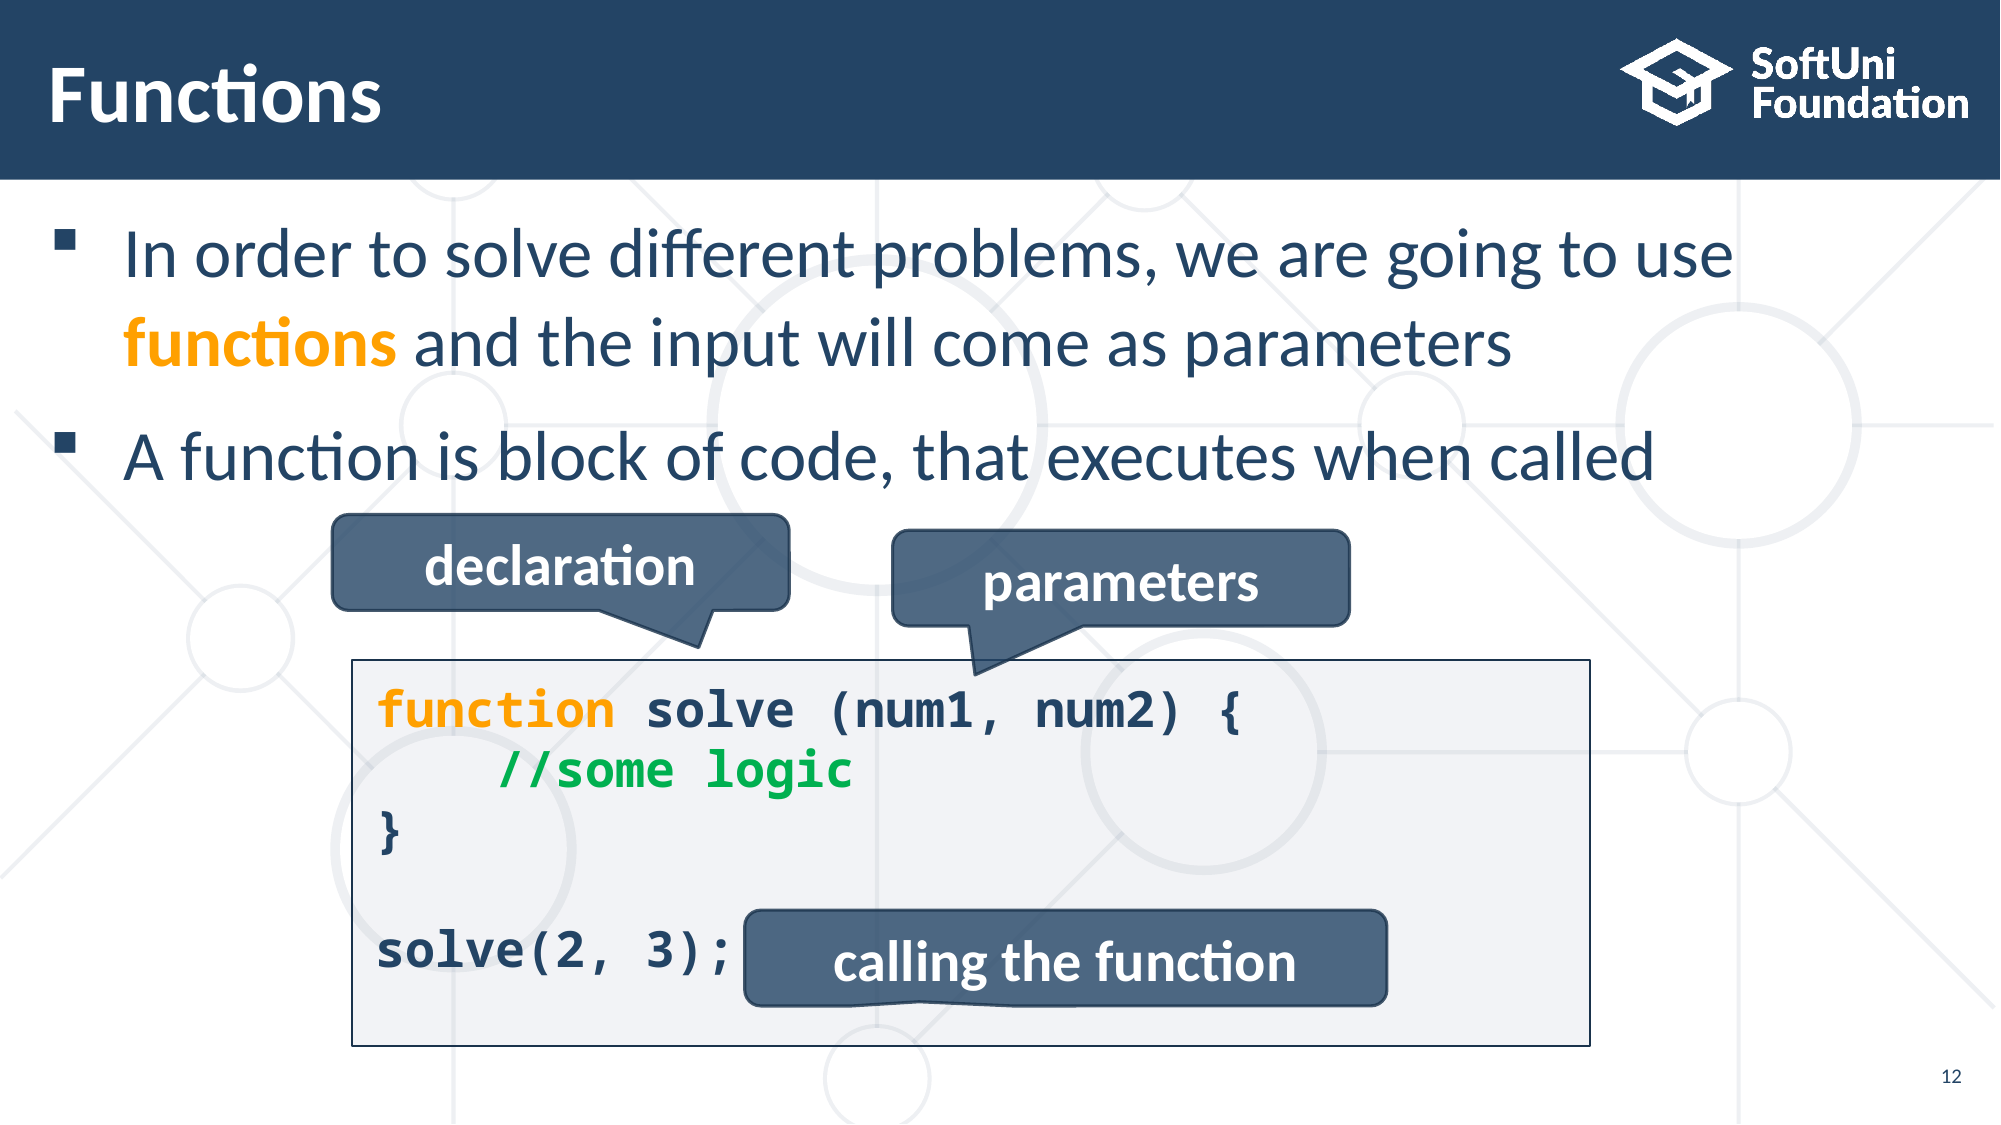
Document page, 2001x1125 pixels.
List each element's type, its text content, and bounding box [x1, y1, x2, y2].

slide_number 12 [1897, 1049, 1968, 1101]
text_box parameters [890, 528, 1352, 677]
text_box declaration [330, 512, 792, 650]
list In order to solve different problems, we are going to use functions and the input will come as parameters A function is block of code, that executes when called [31, 196, 1970, 515]
text_box function solve (num1, num2) { //some logic } solve(2, 3); [351, 660, 1590, 1046]
title Functions [31, 16, 1591, 162]
picture [1619, 38, 1968, 126]
text_box calling the function [742, 908, 1390, 1009]
